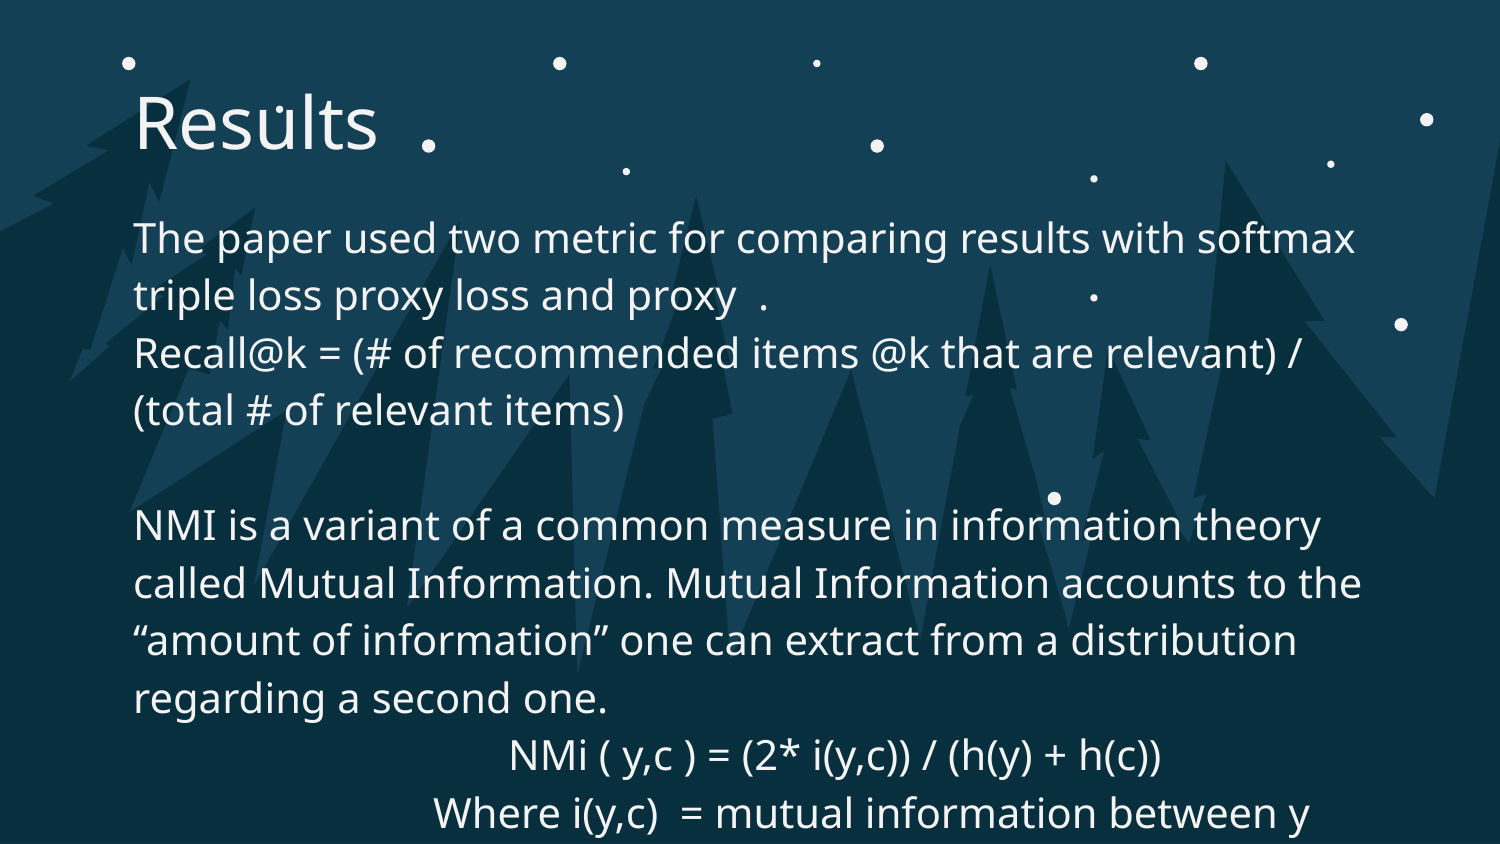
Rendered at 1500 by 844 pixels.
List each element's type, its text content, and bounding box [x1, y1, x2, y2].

title Results [118, 72, 1382, 167]
list The paper used two metric for comparing results with softmax triple loss proxy loss and proxy . Recall@k = (# of recommended items @k that are relevant) / (total # of relevant items) NMI is a variant of a common measure in information theory called Mutual Information. Mutual Information accounts to the “amount of information” one can extract from a distribution regarding a second one. NMi ( y,c ) = (2* i(y,c)) / (h(y) + h(c)) Where i(y,c) = mutual information between y and c And h(y) and H(c) is entropy of label and entropy of clustered set . [118, 189, 1382, 750]
